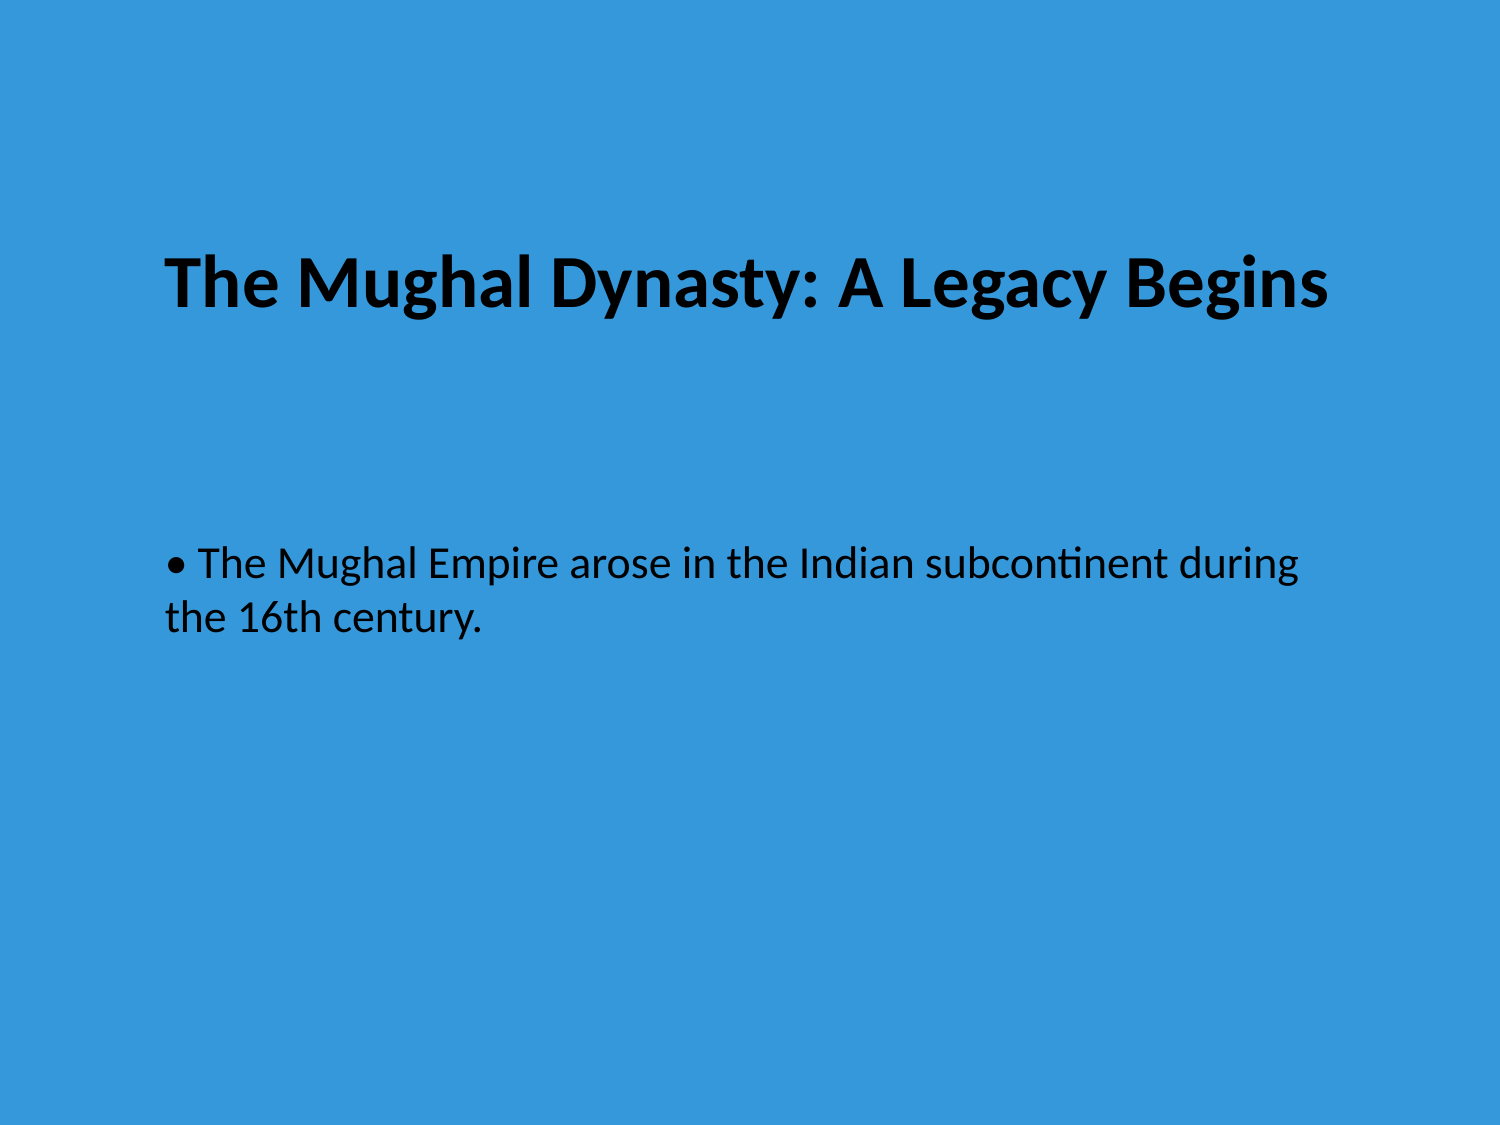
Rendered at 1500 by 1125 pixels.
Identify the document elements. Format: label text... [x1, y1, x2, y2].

text_box The Mughal Dynasty: A Legacy Begins [149, 224, 1350, 524]
text_box • The Mughal Empire arose in the Indian subcontinent during the 16th century. [149, 524, 1350, 825]
